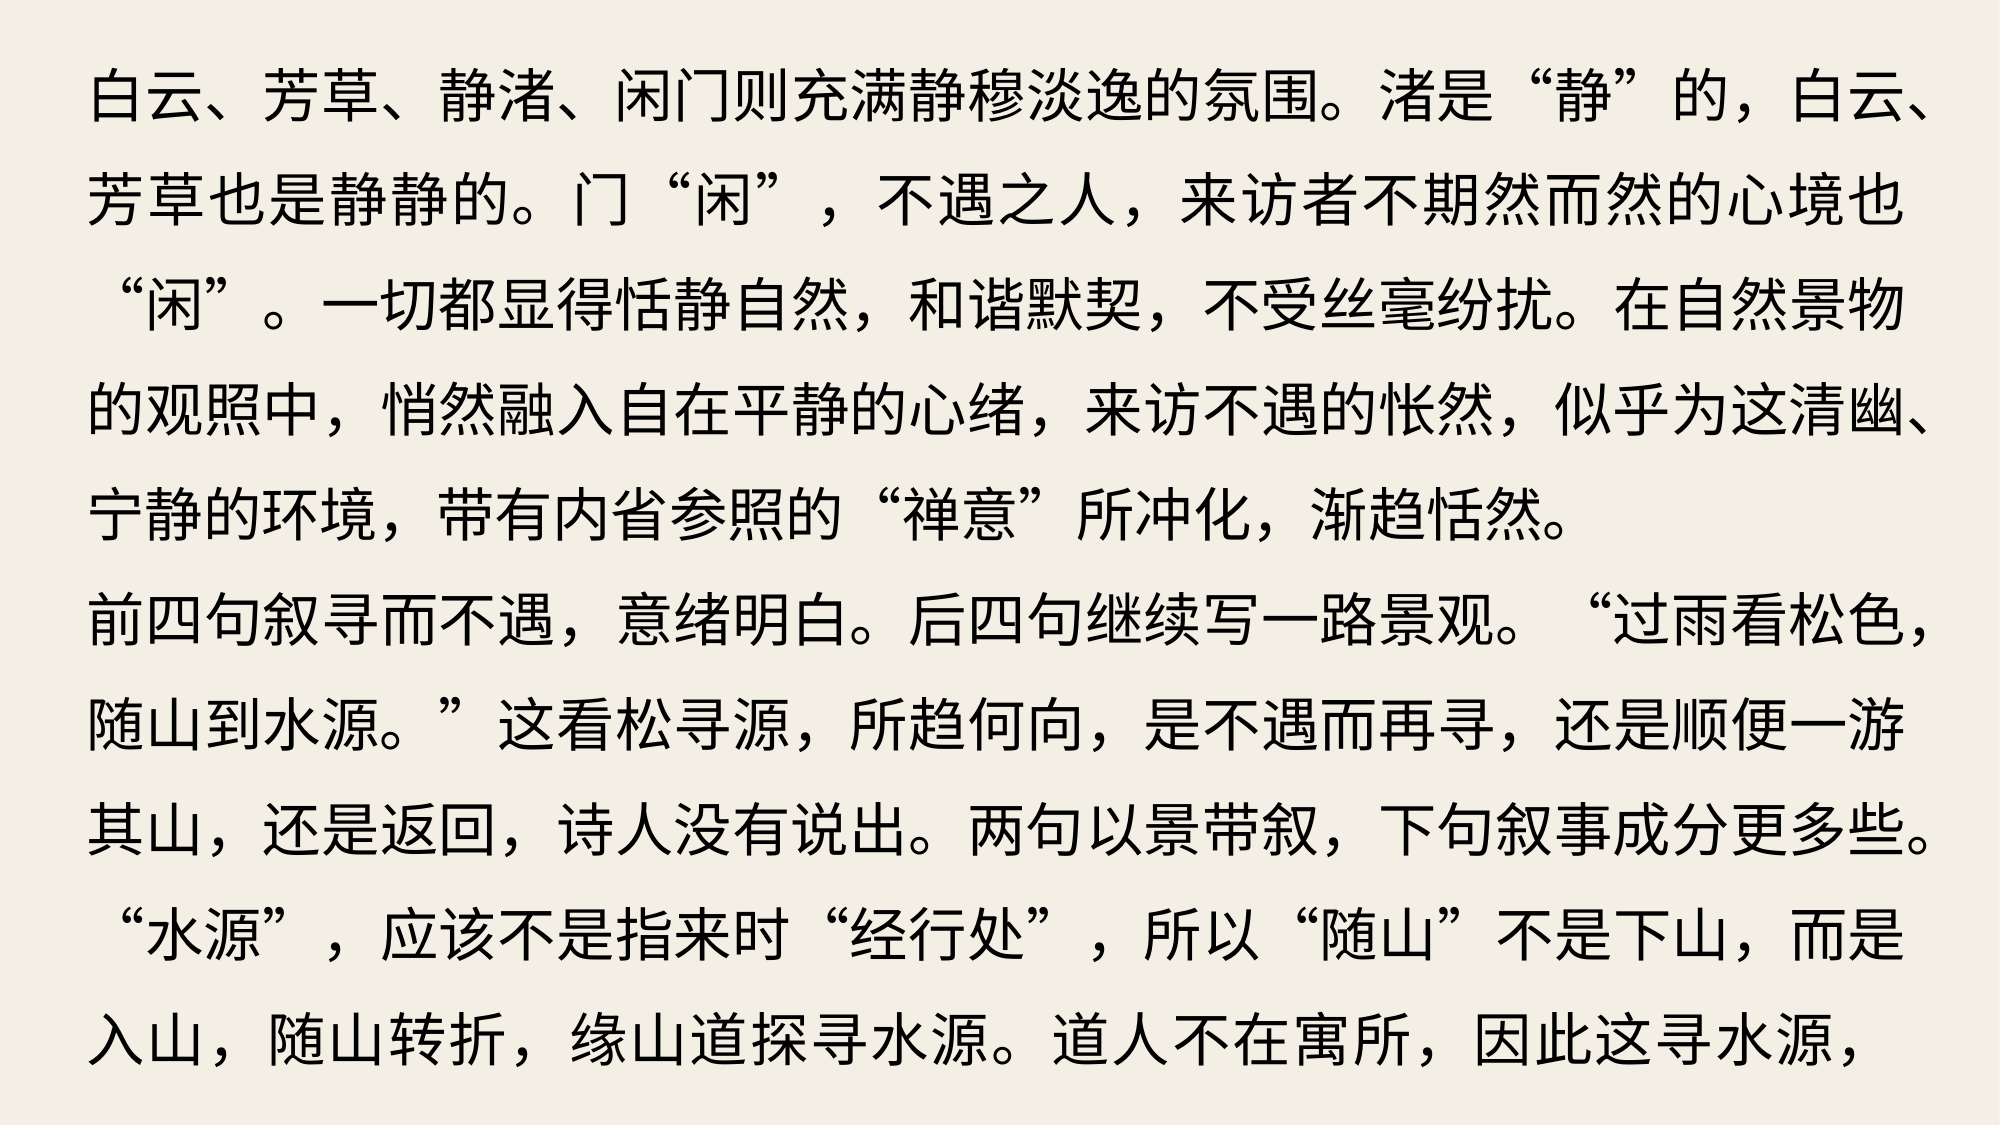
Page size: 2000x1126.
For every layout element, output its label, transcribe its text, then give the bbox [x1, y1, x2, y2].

text_box 白云、芳草、静渚、闲门则充满静穆淡逸的氛围。渚是“静”的，白云、芳草也是静静的。门“闲”，不遇之人，来访者不期然而然的心境也“闲”。一切都显得恬静自然，和谐默契，不受丝毫纷扰。在自然景物的观照中，悄然融入自在平静的心绪，来访不遇的怅然，似乎为这清幽、宁静的环境，带有内省参照的“禅意”所冲化，渐趋恬然。 前四句叙寻而不遇，意绪明白。后四句继续写一路景观。“过雨看松色，随山到水源。”这看松寻源，所趋何向，是不遇而再寻，还是顺便一游其山，还是返回，诗人没有说出。两句以景带叙，下句叙事成分更多些。“水源”，应该不是指来时“经行处”，所以“随山”不是下山，而是入山，随山转折，缘山道探寻水源。道人不在寓所，因此这寻水源， [66, 13, 1927, 1084]
